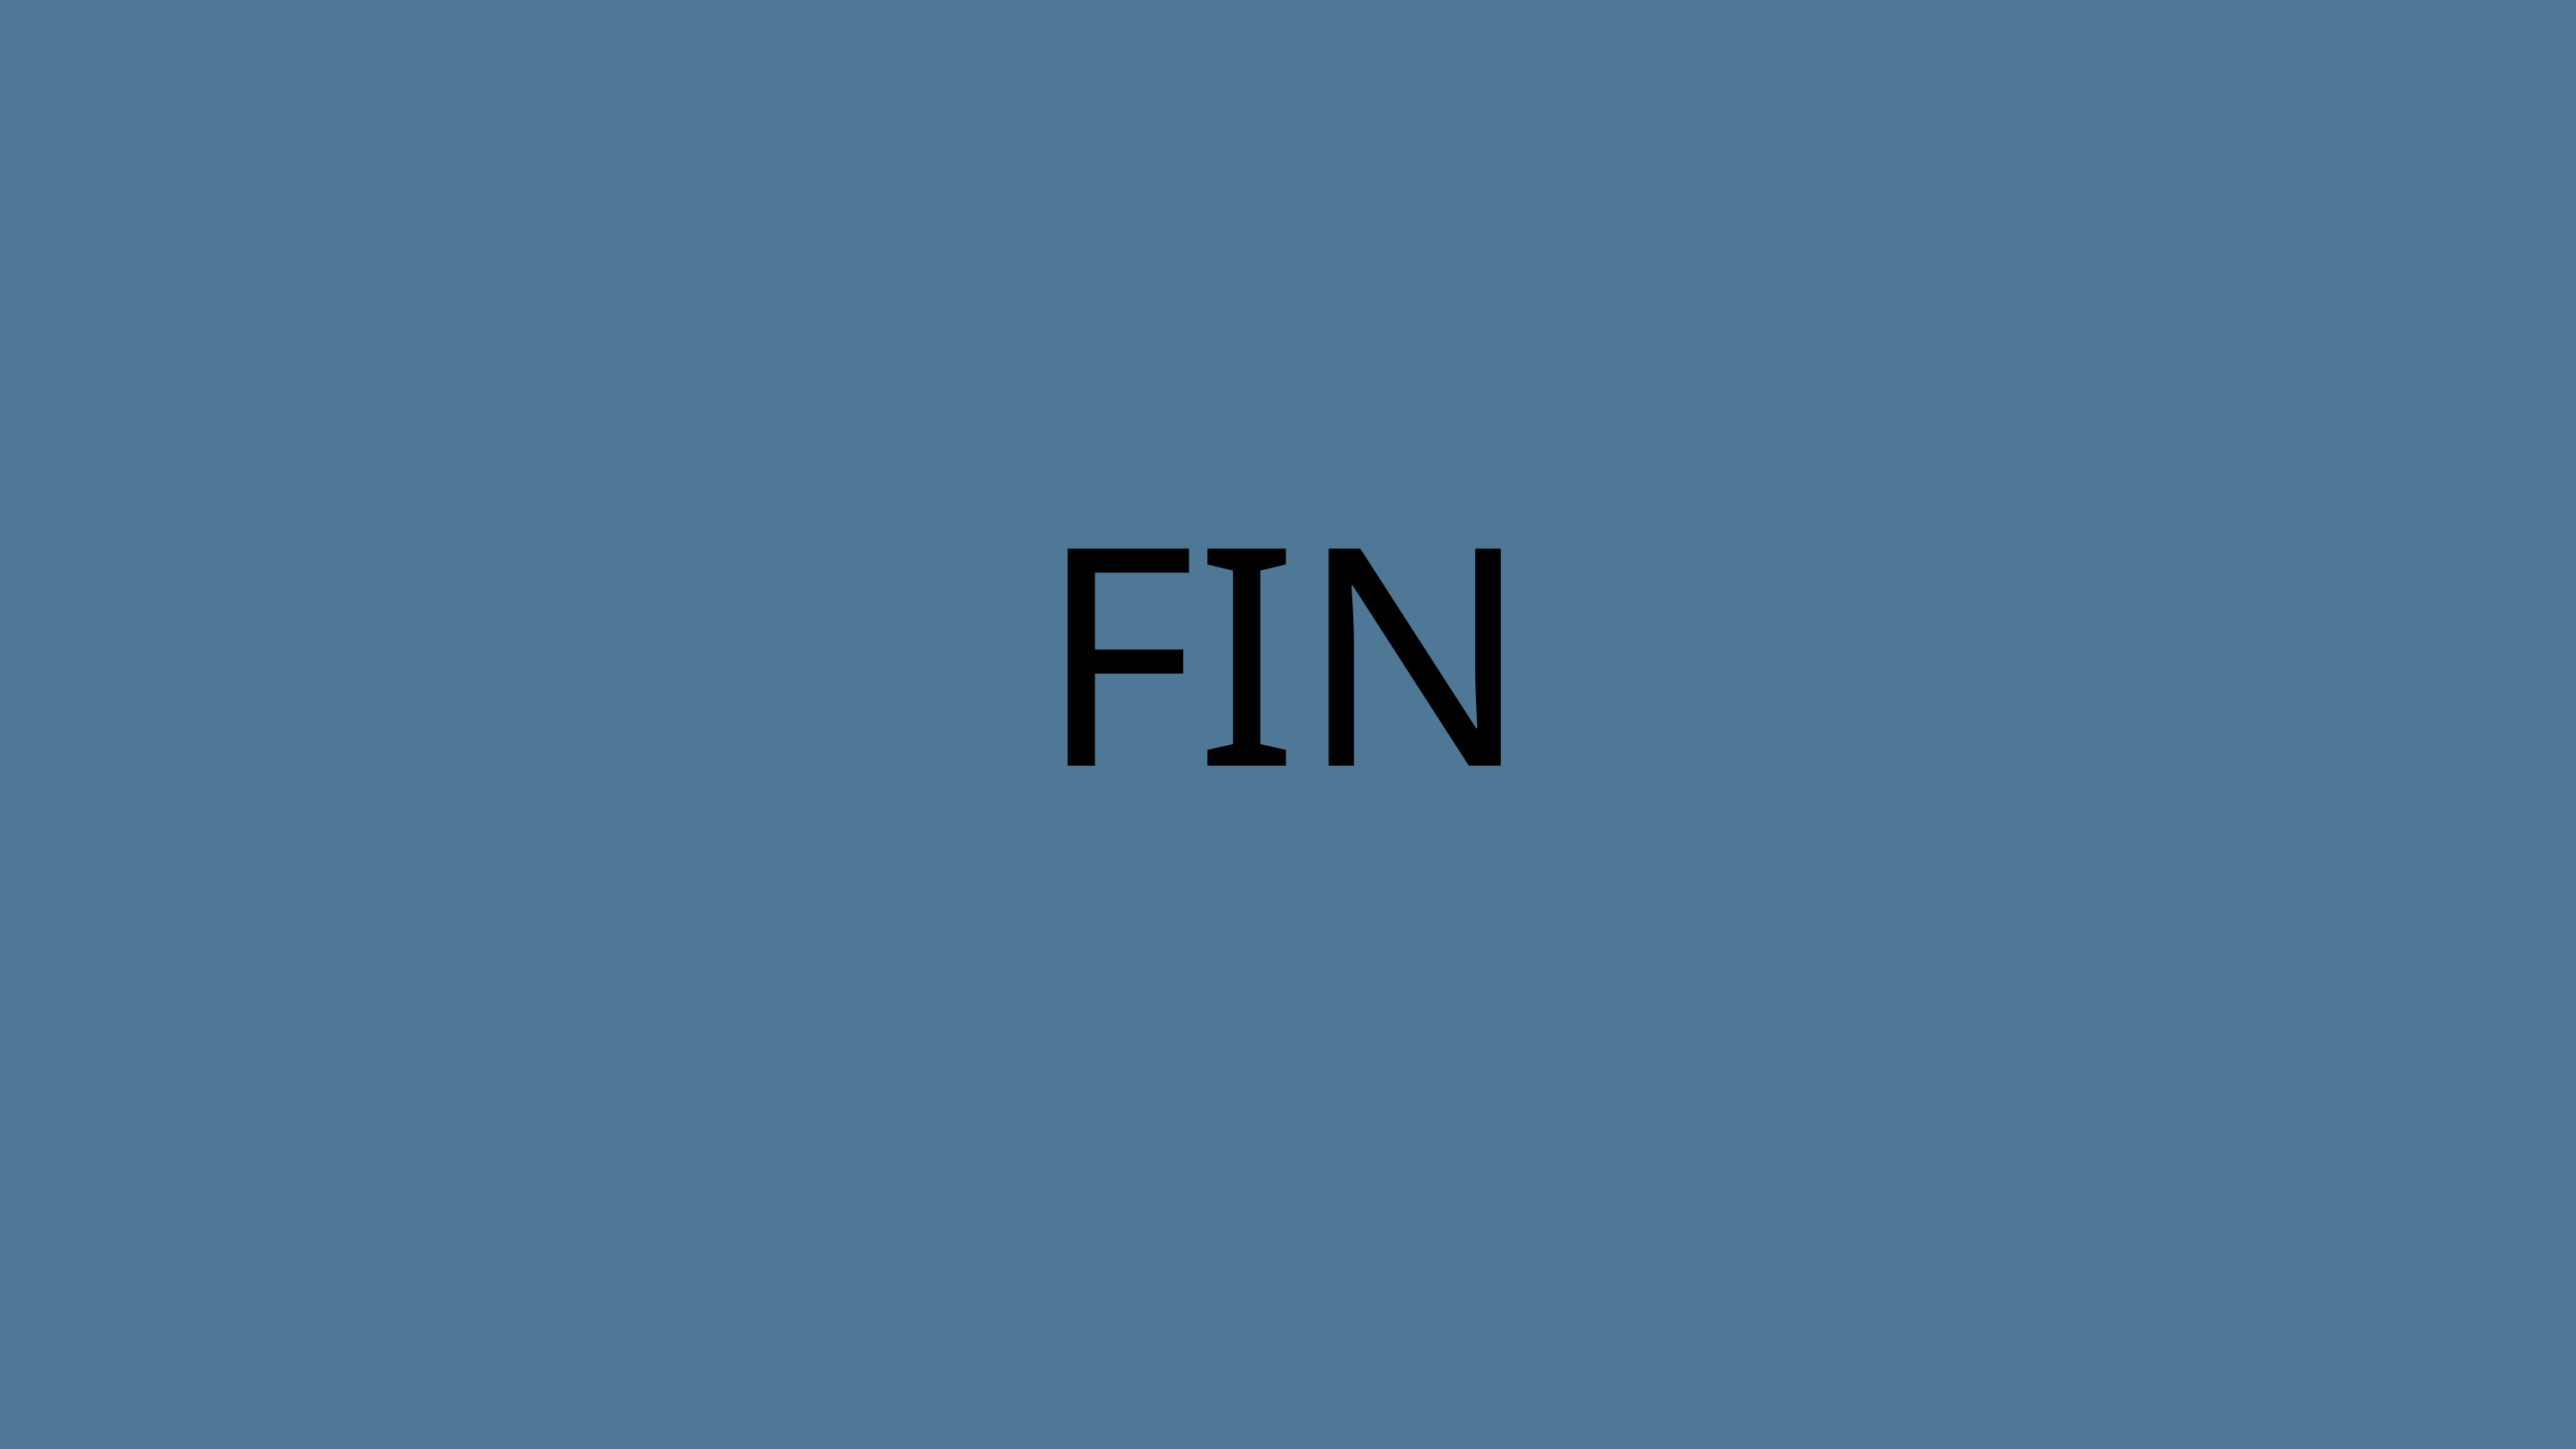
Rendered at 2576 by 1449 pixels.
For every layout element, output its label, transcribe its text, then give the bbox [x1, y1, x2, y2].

text_box FIN [1004, 432, 1564, 828]
